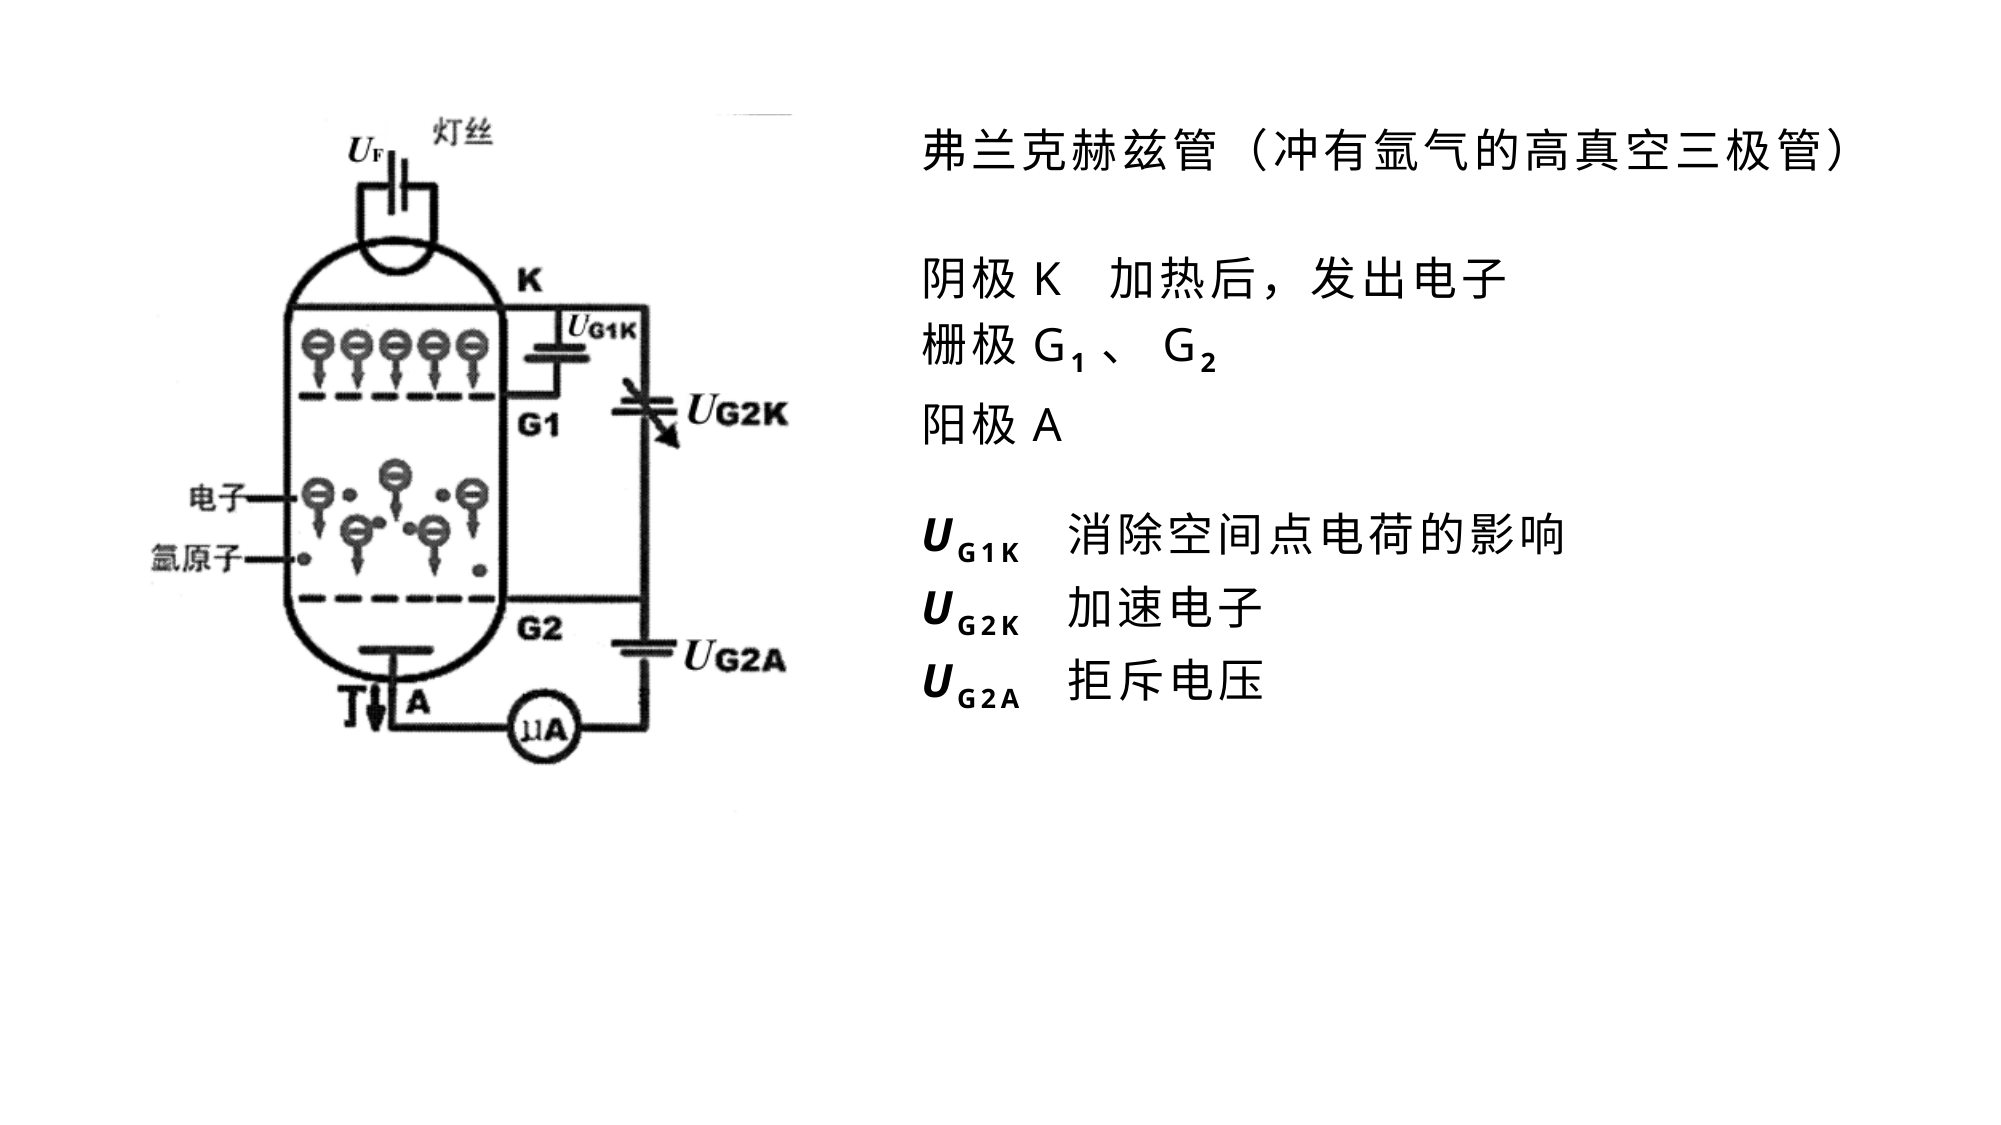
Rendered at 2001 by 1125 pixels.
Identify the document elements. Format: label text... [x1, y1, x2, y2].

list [144, 114, 795, 825]
text_box 弗兰克赫兹管（冲有氩气的高真空三极管） 阴极K 加热后，发出电子 栅极G1、G2 阳极A UG1K 消除空间点电荷的影响 UG2K 加速电子 UG2A 拒斥电压 [906, 114, 1907, 982]
